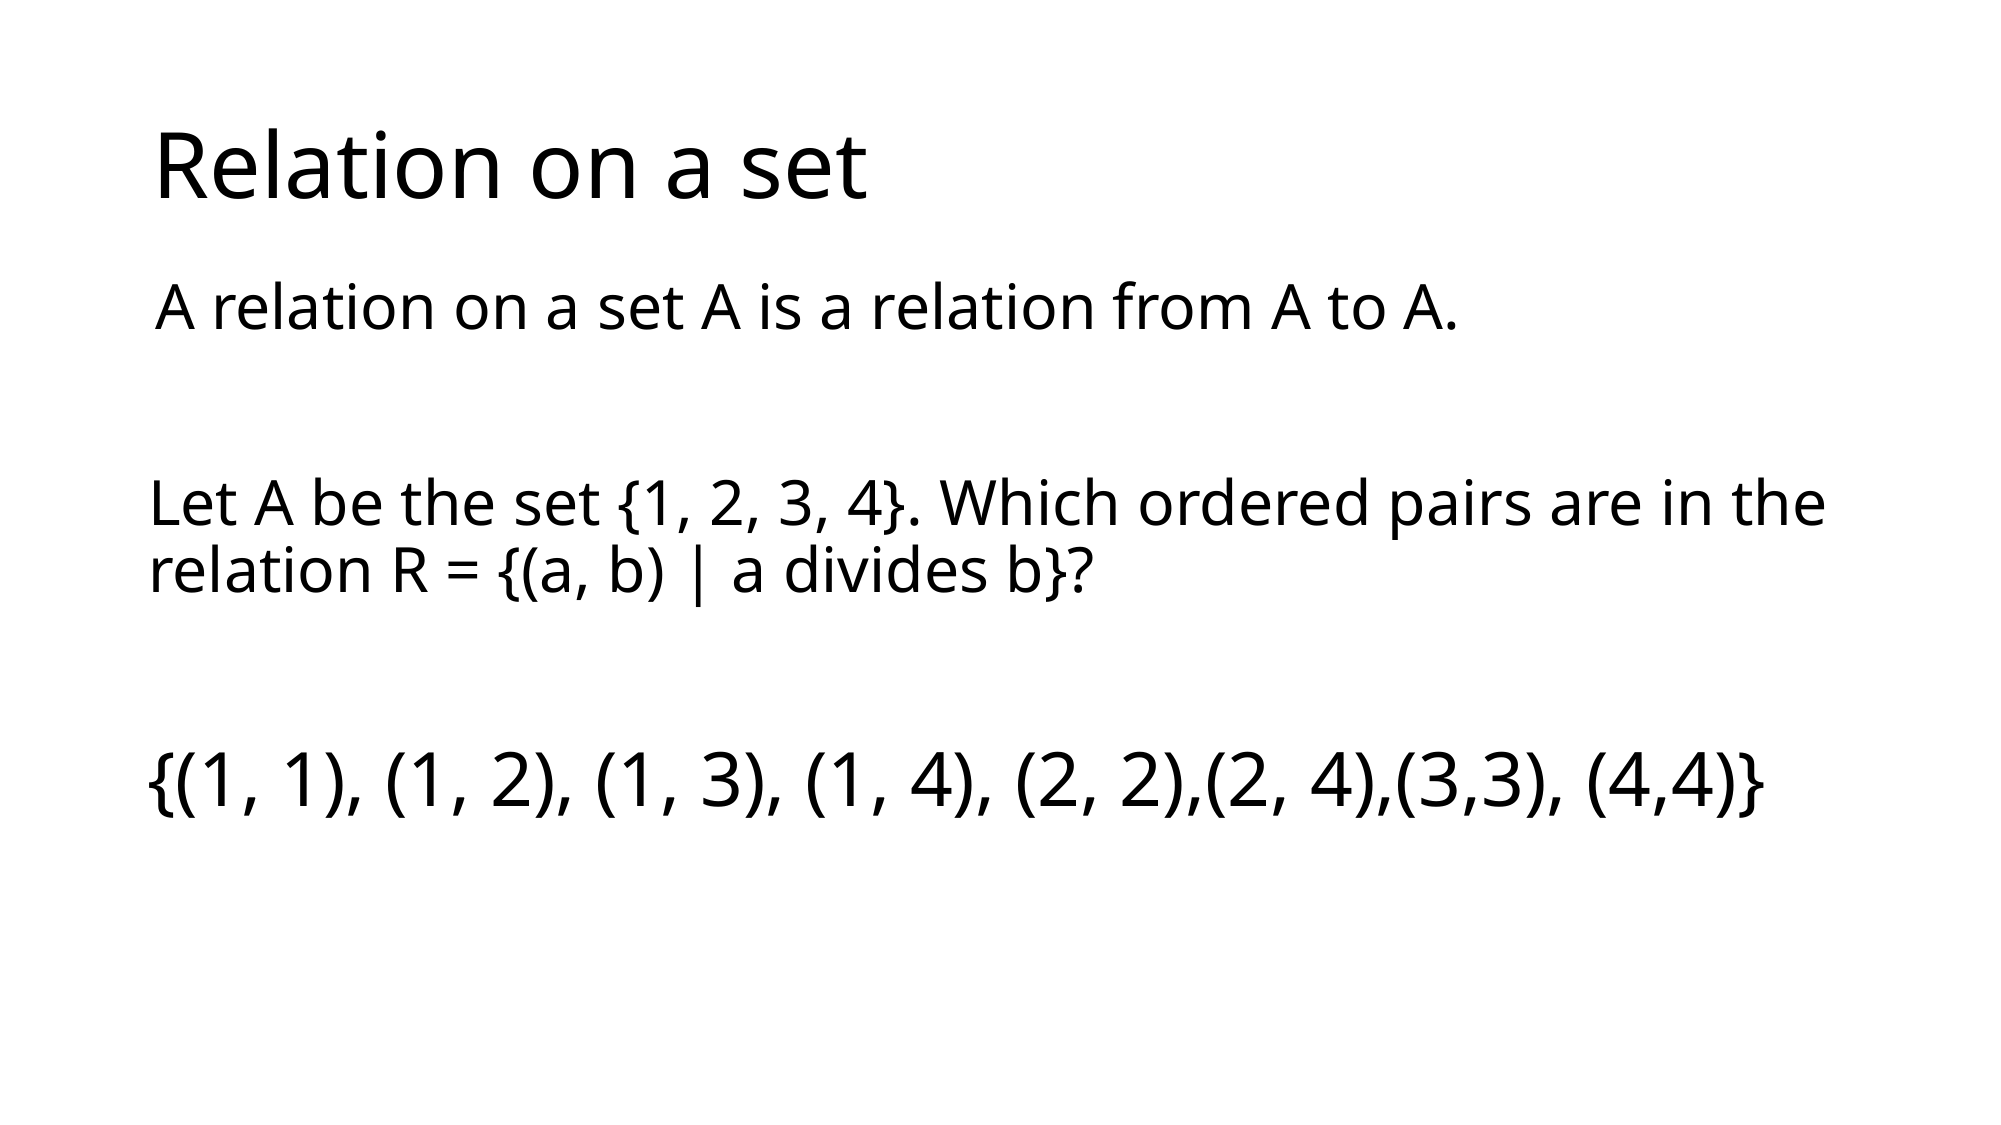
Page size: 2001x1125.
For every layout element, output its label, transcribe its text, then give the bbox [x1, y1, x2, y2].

list A relation on a set A is a relation from A to A. [139, 268, 1873, 393]
text_box Let A be the set {1, 2, 3, 4}. Which ordered pairs are in the relation R = {(a, b) | a divides b}? [133, 463, 1866, 629]
title Relation on a set [137, 59, 1863, 278]
text_box {(1, 1), (1, 2), (1, 3), (1, 4), (2, 2),(2, 4),(3,3), (4,4)} [132, 733, 1865, 849]
